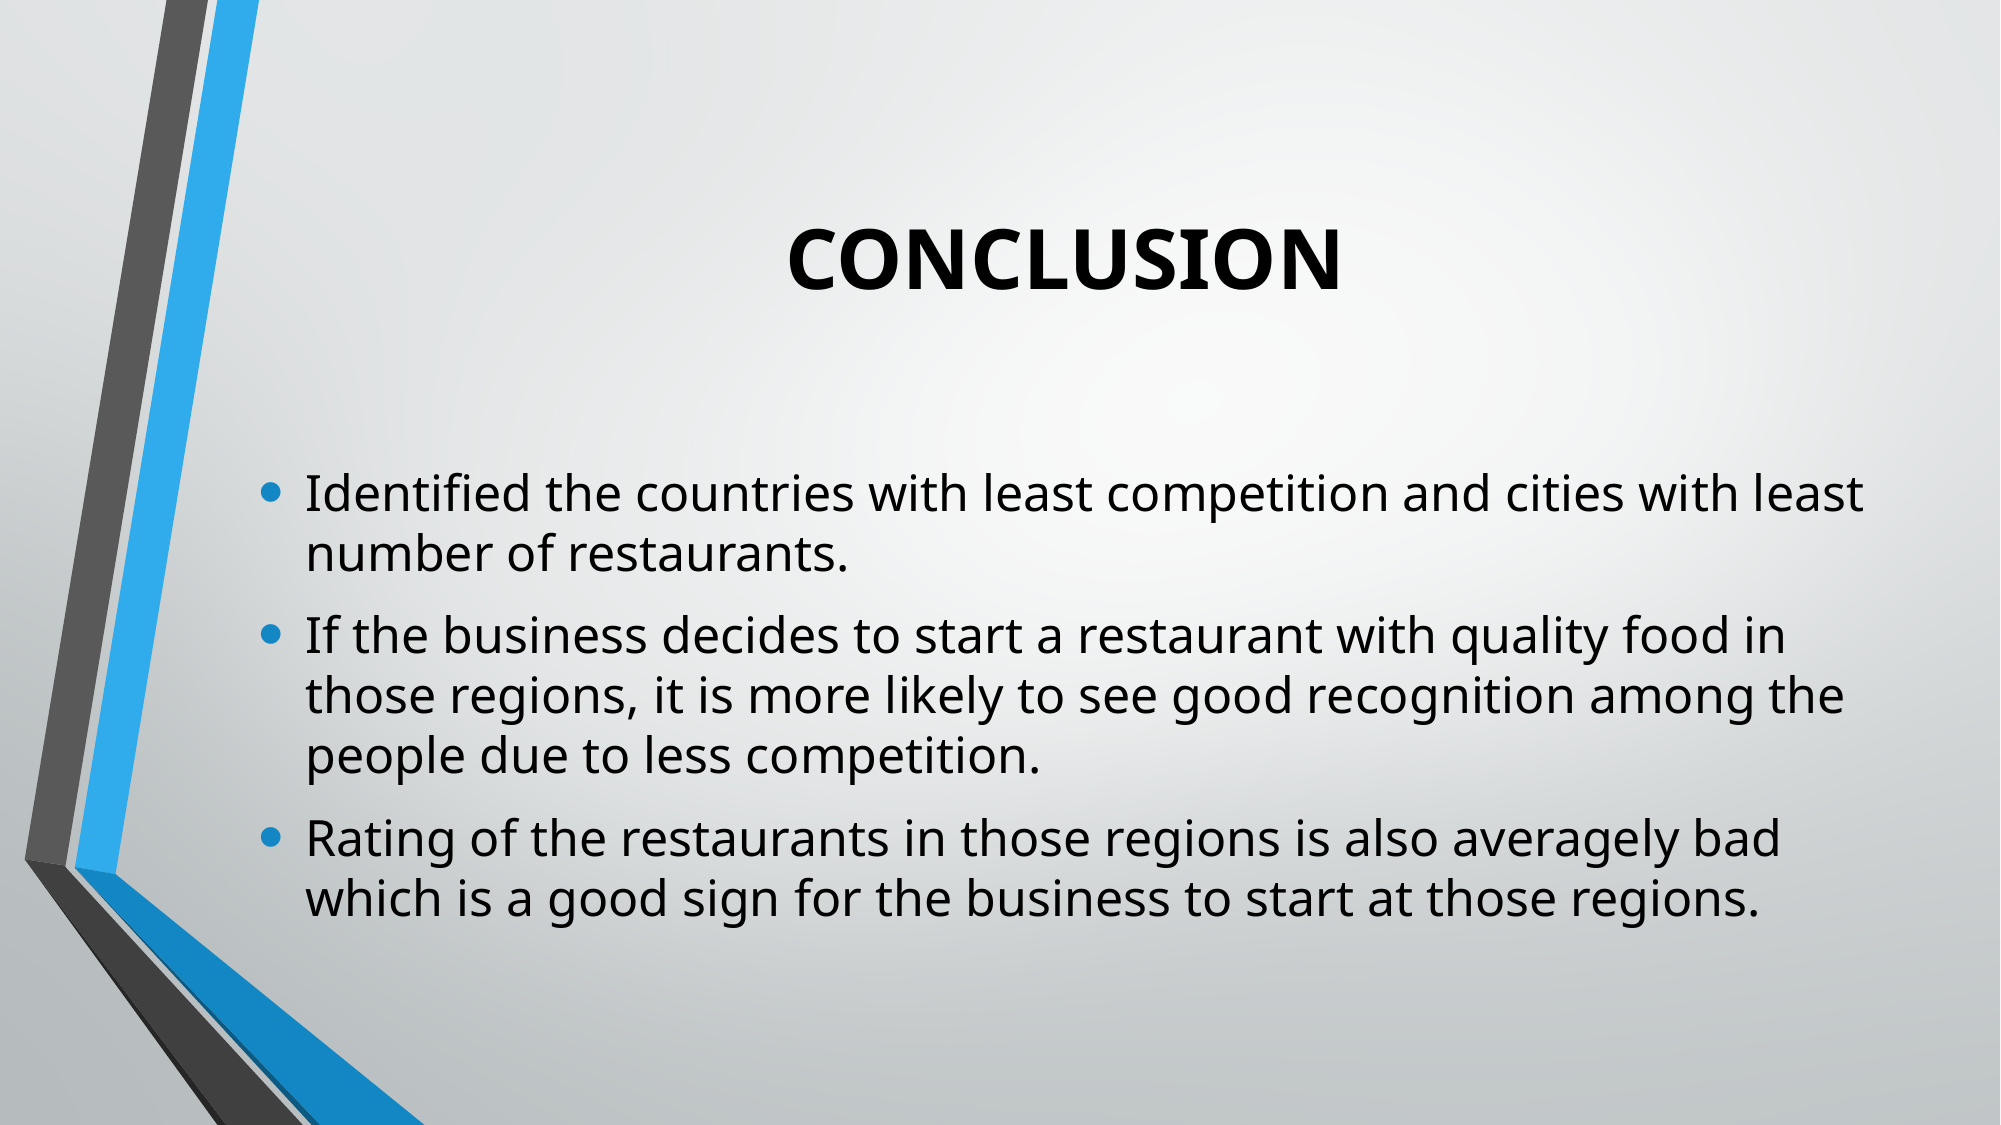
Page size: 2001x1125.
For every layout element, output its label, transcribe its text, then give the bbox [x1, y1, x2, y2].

title CONCLUSION [243, 112, 1887, 400]
list Identified the countries with least competition and cities with least number of restaurants. If the business decides to start a restaurant with quality food in those regions, it is more likely to see good recognition among the people due to less competition. Rating of the restaurants in those regions is also averagely bad which is a good sign for the business to start at those regions. [243, 437, 1887, 950]
